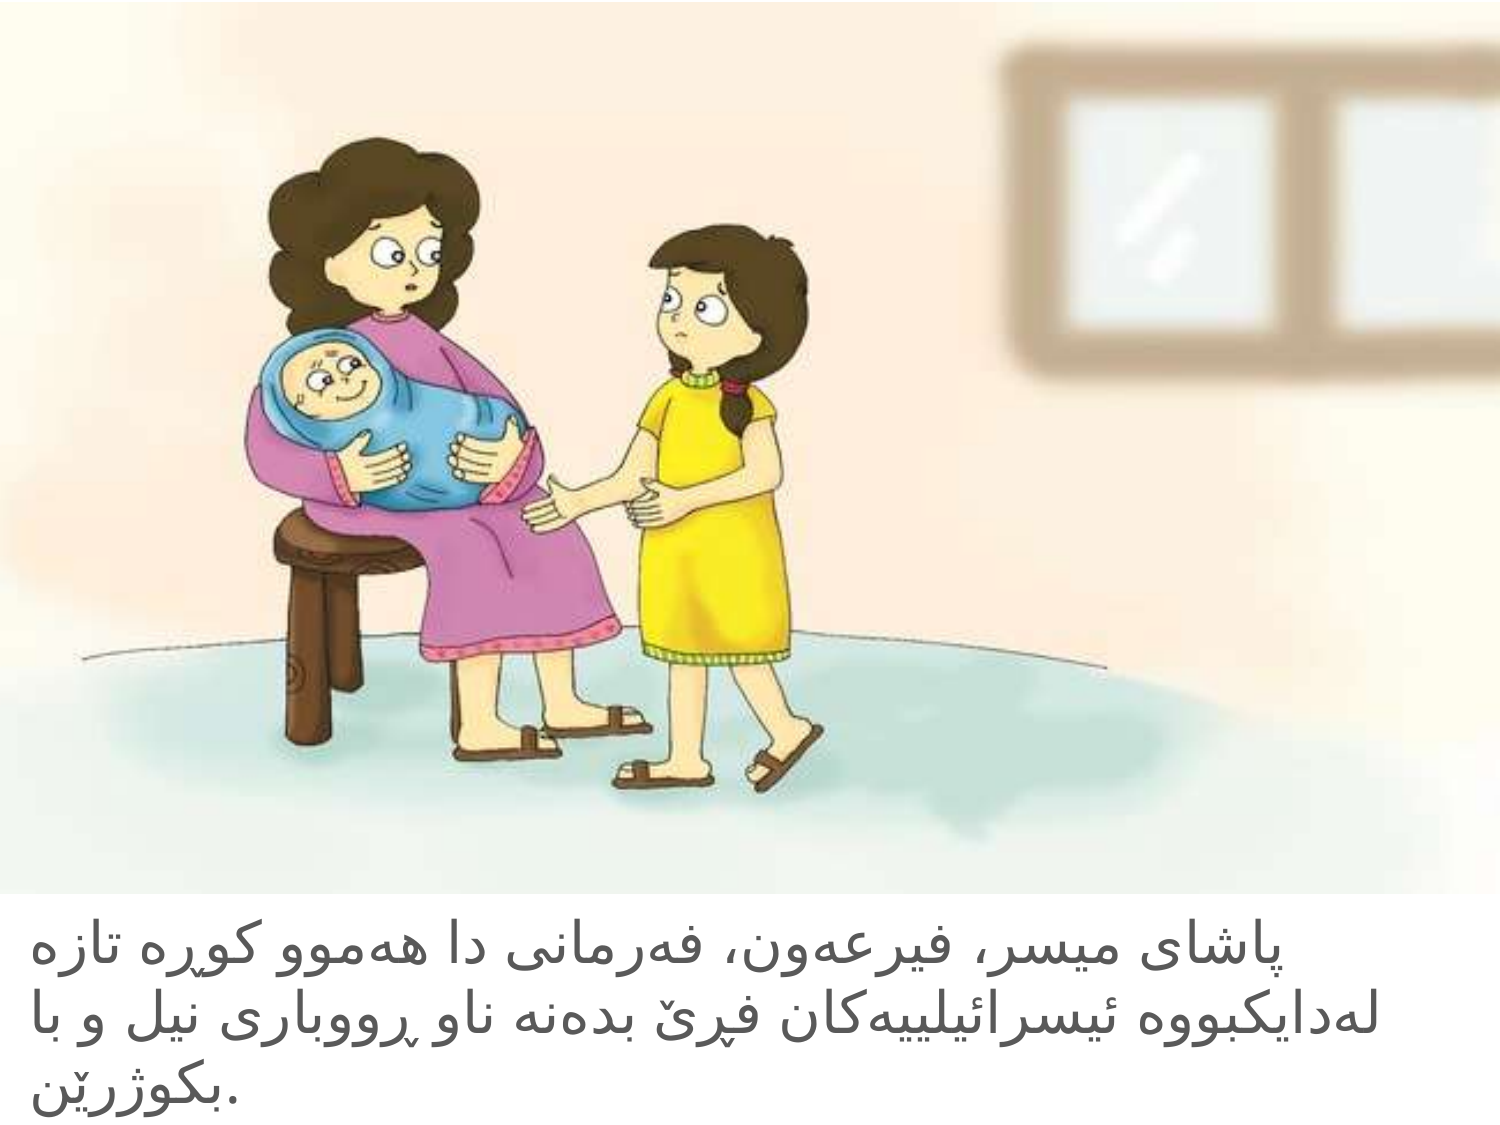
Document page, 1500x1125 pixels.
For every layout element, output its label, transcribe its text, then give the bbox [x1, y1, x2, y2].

text_box پاشای میسر، فیرعەون، فەرمانی دا هەموو کوڕە تازە لەدایکبووە ئیسرائیلییەکان فڕێ بدەنە ناو ڕووباری نیل و با بکوژرێن. [14, 901, 1486, 1123]
picture [0, 1, 1500, 894]
